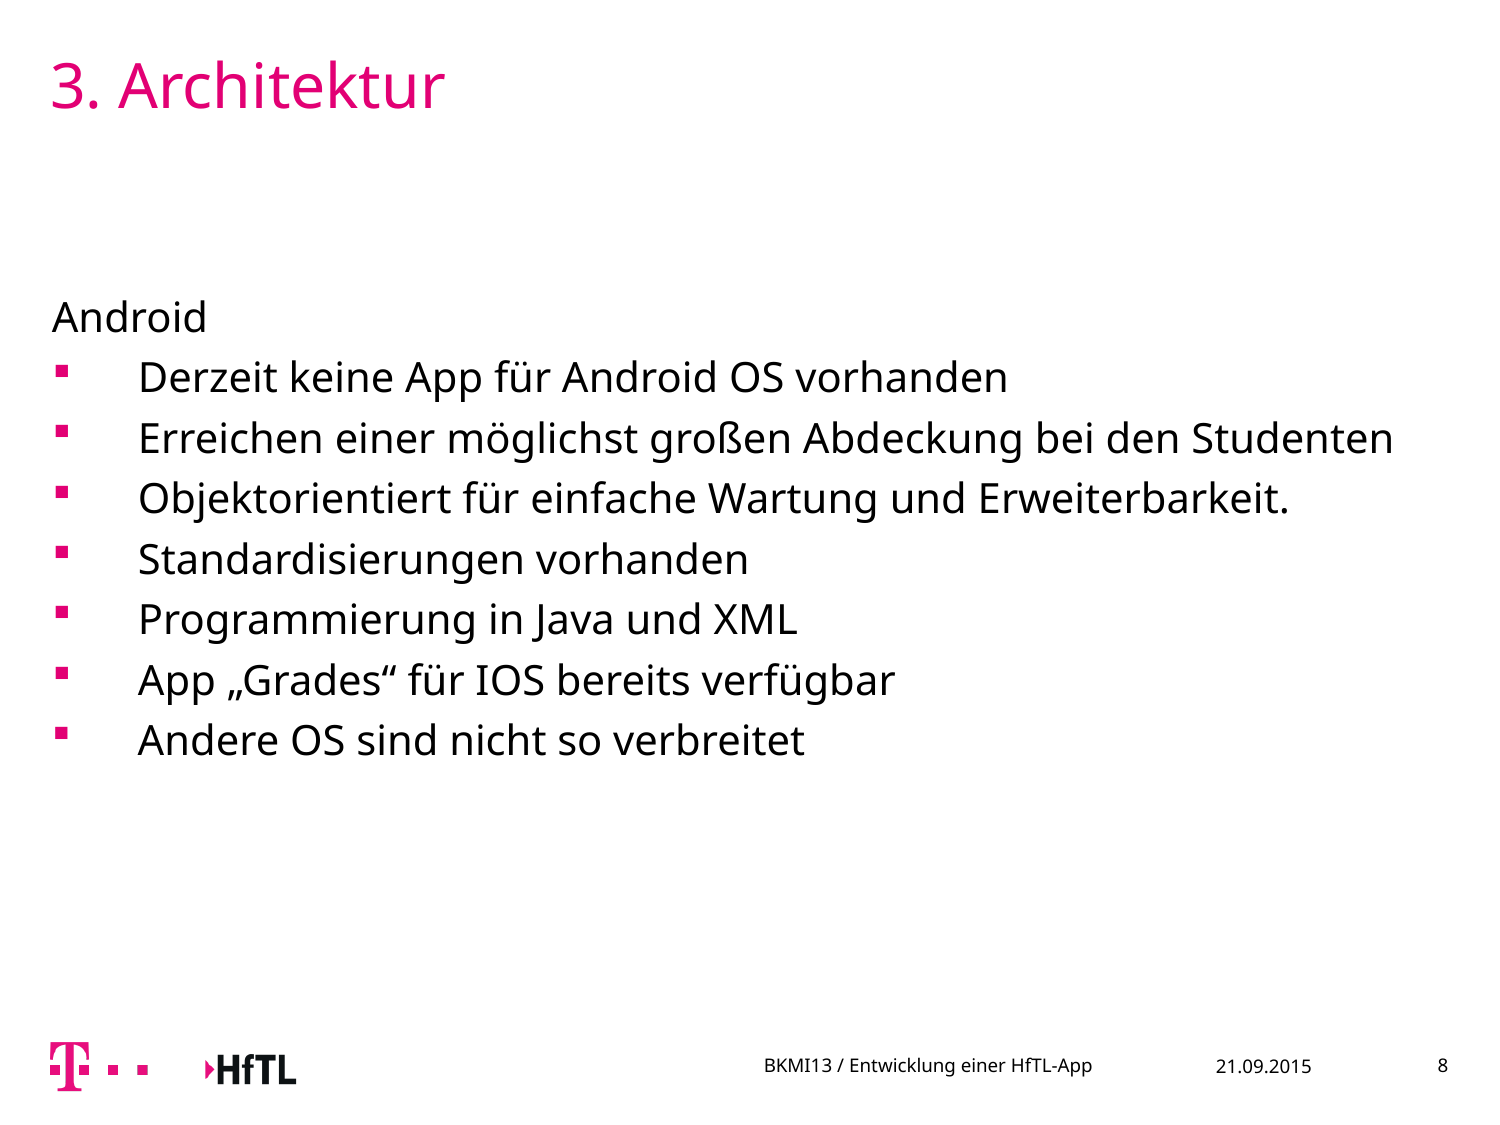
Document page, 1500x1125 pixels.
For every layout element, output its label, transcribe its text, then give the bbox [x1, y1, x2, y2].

footer BKMI13 / Entwicklung einer HfTL-App [419, 1054, 1093, 1078]
list Android Derzeit keine App für Android OS vorhanden Erreichen einer möglichst großen Abdeckung bei den Studenten Objektorientiert für einfache Wartung und Erweiterbarkeit. Standardisierungen vorhanden Programmierung in Java und XML App „Grades“ für IOS bereits verfügbar Andere OS sind nicht so verbreitet [51, 290, 1448, 994]
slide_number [1115, 1054, 1400, 1078]
slide_number 8 [1400, 1054, 1449, 1078]
title 3. Architektur [49, 54, 1444, 125]
